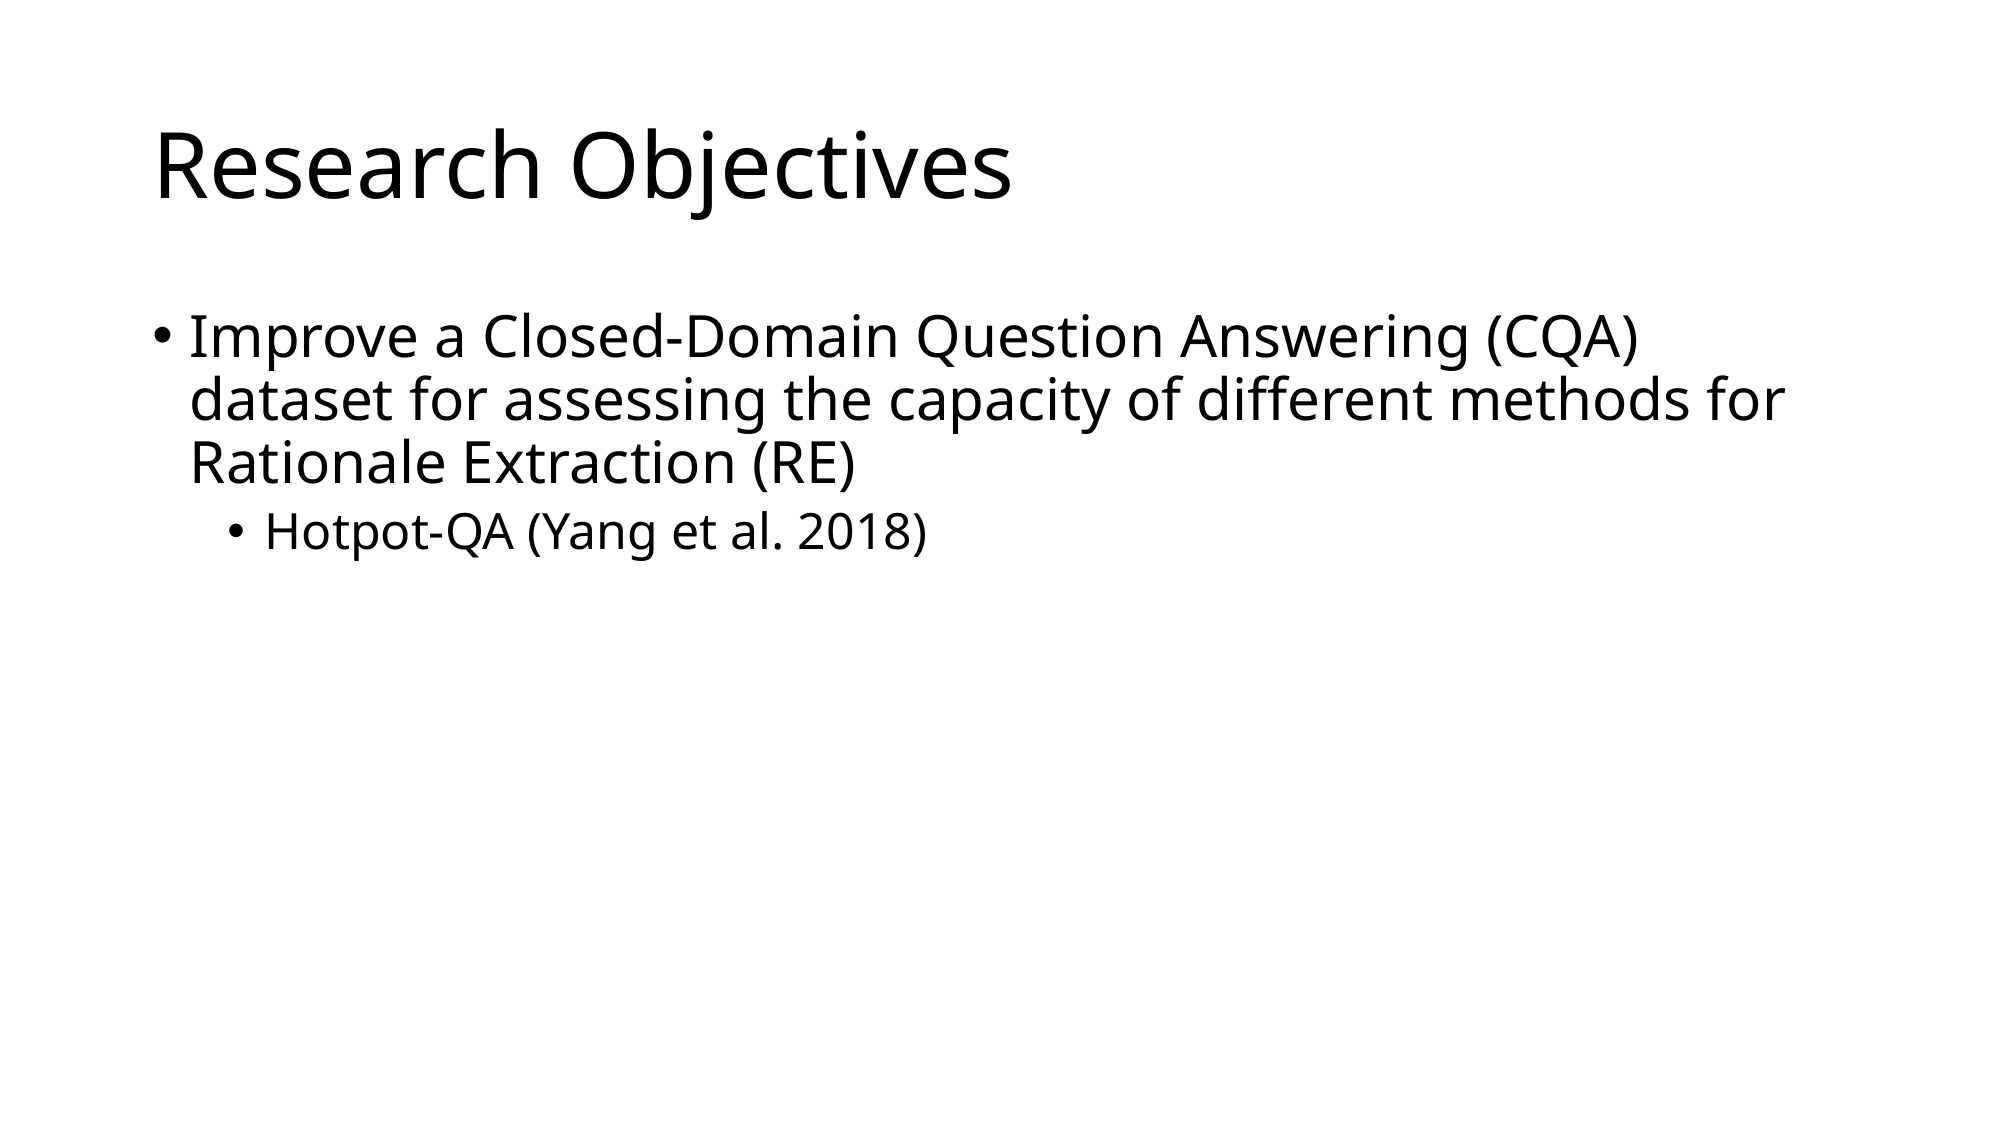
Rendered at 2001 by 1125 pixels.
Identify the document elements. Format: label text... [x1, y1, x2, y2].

title Research Objectives [137, 59, 1863, 278]
list Improve a Closed-Domain Question Answering (CQA) dataset for assessing the capacity of different methods for Rationale Extraction (RE) Hotpot-QA (Yang et al. 2018) [137, 299, 1863, 1014]
